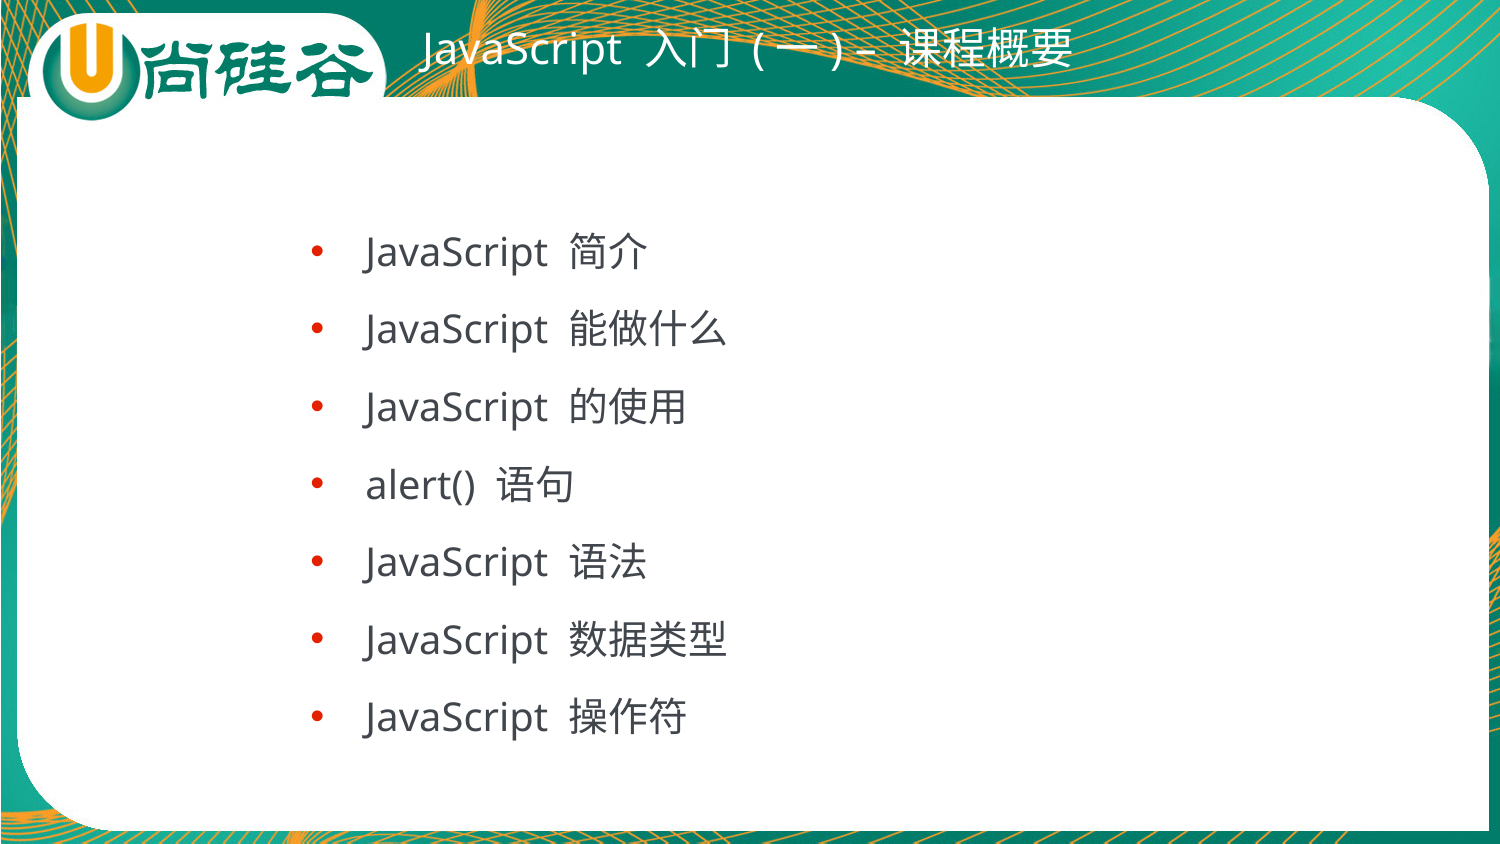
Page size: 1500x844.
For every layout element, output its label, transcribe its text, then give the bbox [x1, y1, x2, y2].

picture [0, 0, 1500, 844]
list JavaScript 简介 JavaScript 能做什么 JavaScript 的使用 alert() 语句 JavaScript 语法 JavaScript 数据类型 JavaScript 操作符 [295, 204, 1261, 750]
title JavaScript 入门 (一) – 课程概要 [407, 10, 1448, 84]
